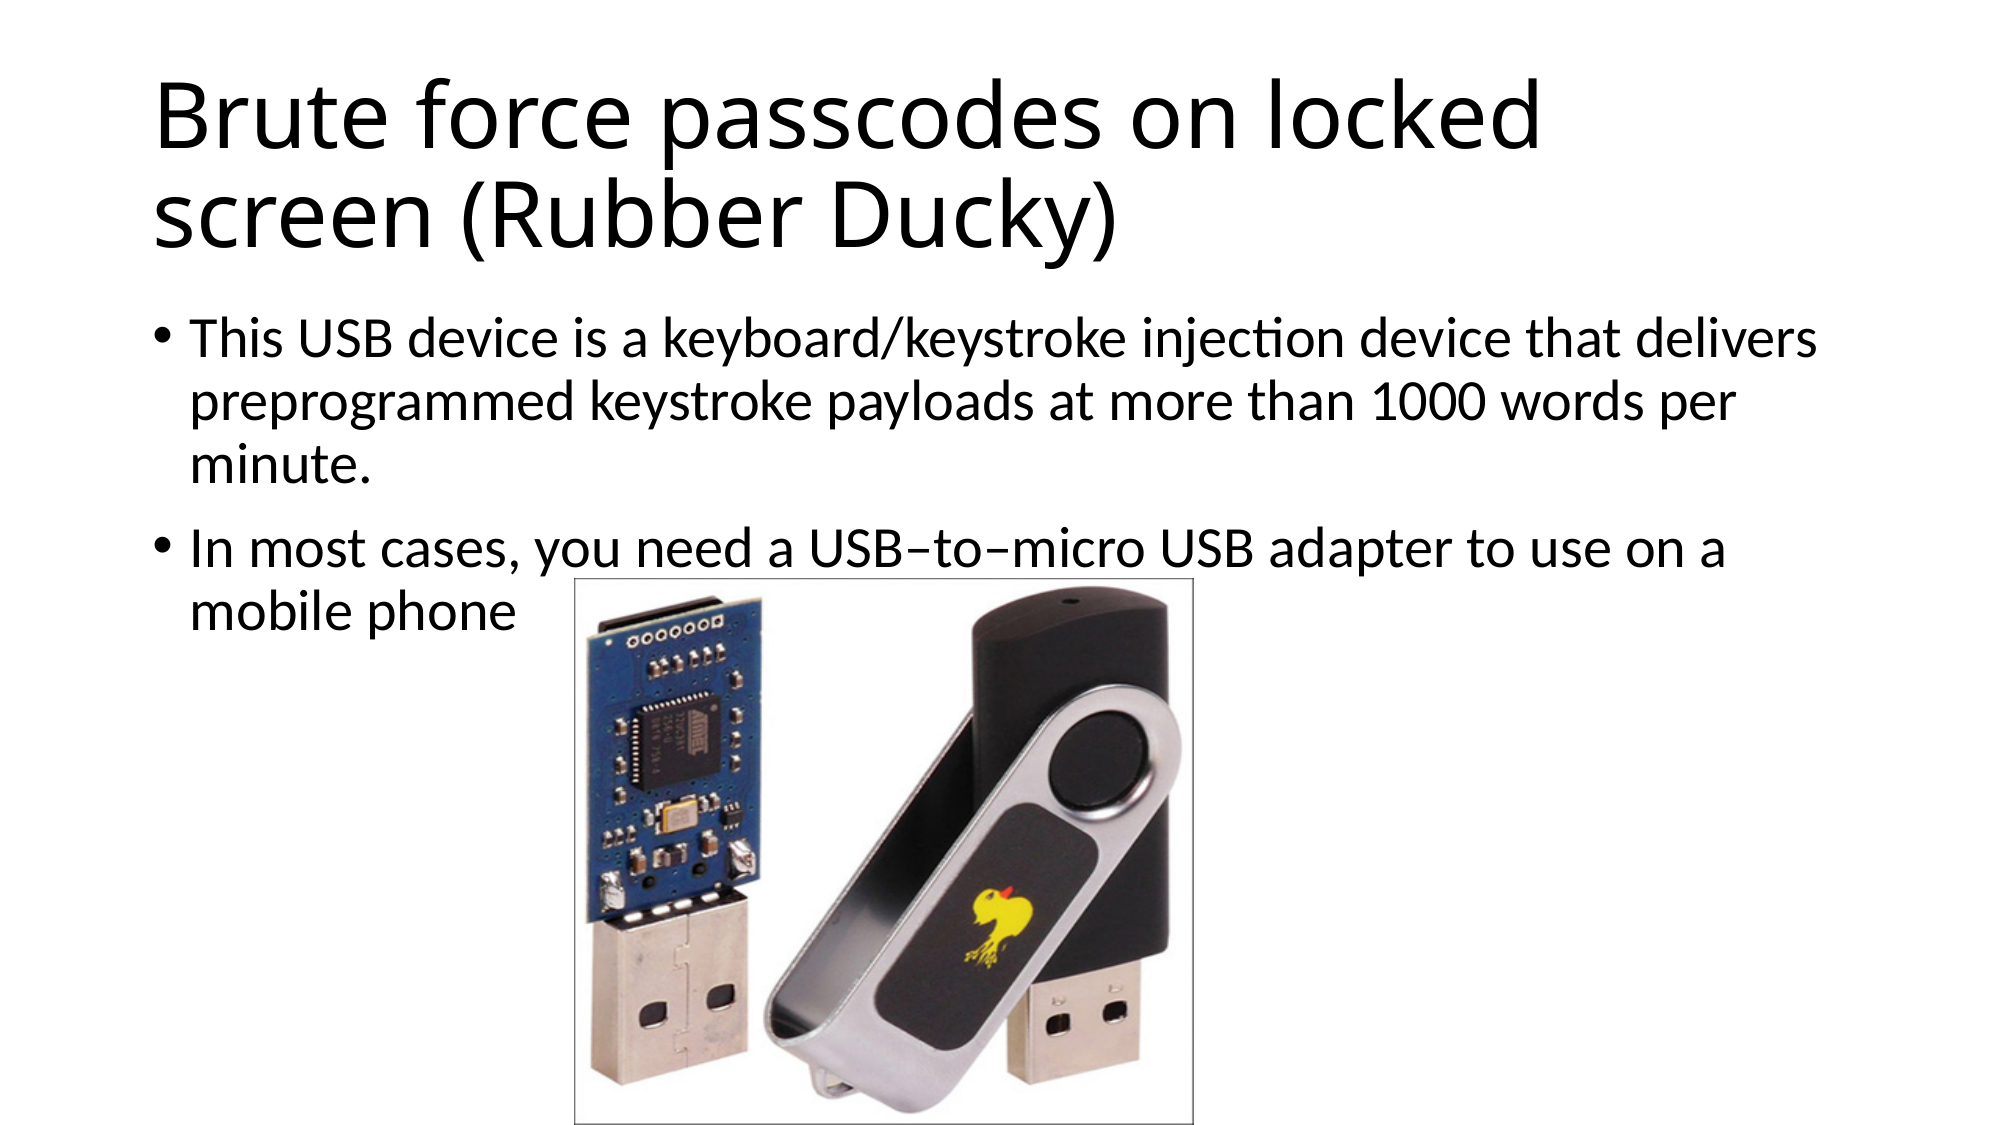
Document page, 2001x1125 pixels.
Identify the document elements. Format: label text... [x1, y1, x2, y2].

picture [574, 578, 1194, 1125]
title Brute force passcodes on locked screen (Rubber Ducky) [137, 59, 1863, 278]
list This USB device is a keyboard/keystroke injection device that delivers preprogrammed keystroke payloads at more than 1000 words per minute. In most cases, you need a USB–to–micro USB adapter to use on a mobile phone [137, 299, 1863, 1014]
